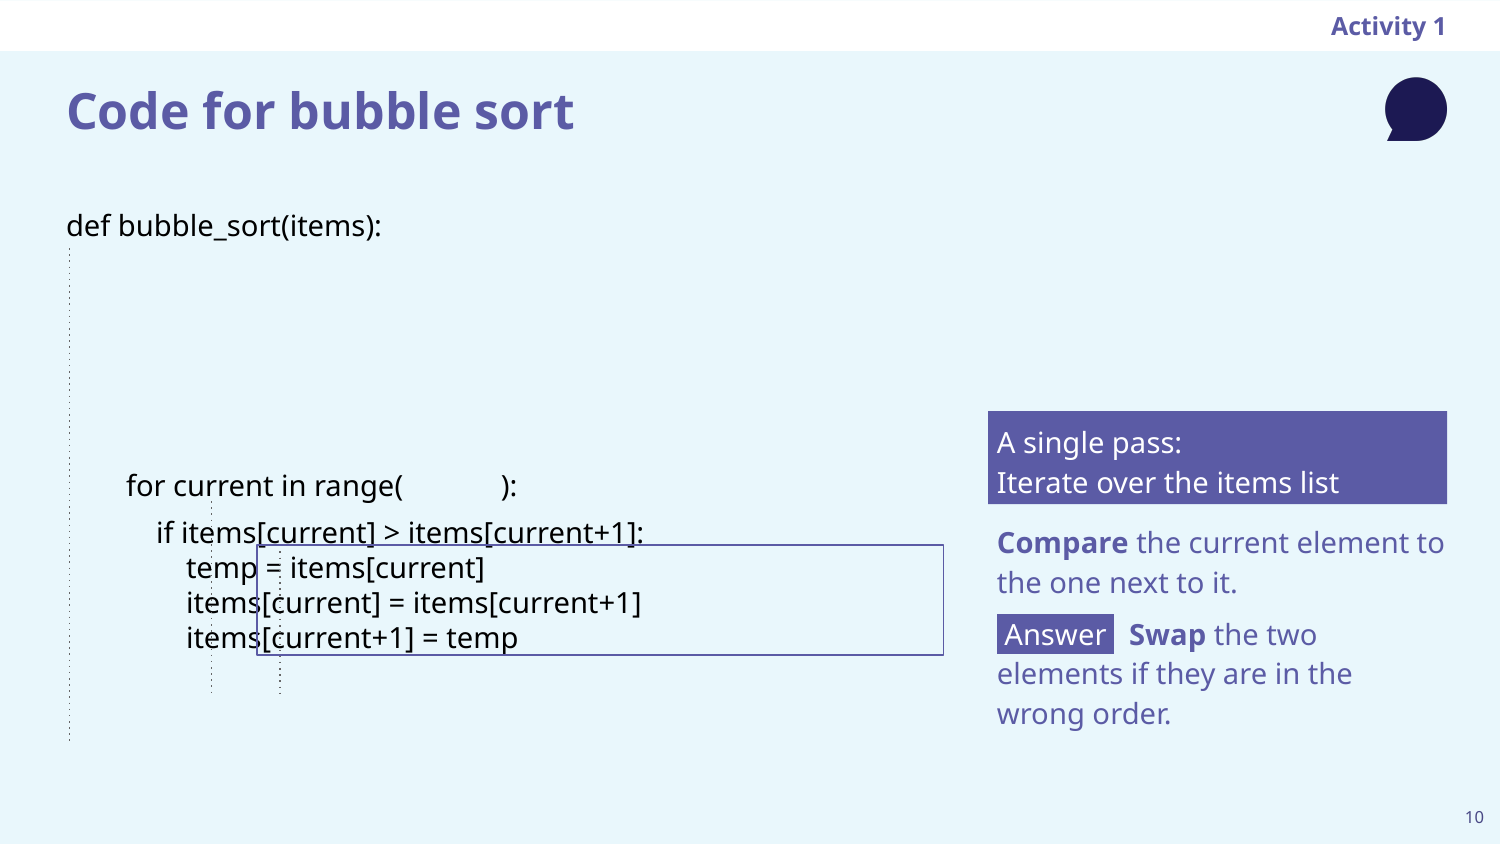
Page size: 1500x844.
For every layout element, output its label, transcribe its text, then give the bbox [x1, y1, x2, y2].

picture [1383, 75, 1450, 143]
text_box A single pass: Iterate over the items list [988, 411, 1448, 505]
text_box [257, 545, 944, 656]
list def bubble_sort(items): for current in range( ): if items[current] > items[current+1]: temp = items[current] items[current] = items[current+1] items[current+1] = temp [51, 191, 962, 793]
subtitle Activity 1 [862, 0, 1448, 52]
text_box Compare the current element to the one next to it. Answer Swap the two elements if they are in the wrong order. [988, 511, 1448, 733]
slide_number ‹#› [1448, 792, 1500, 844]
title Code for bubble sort [51, 52, 1449, 167]
